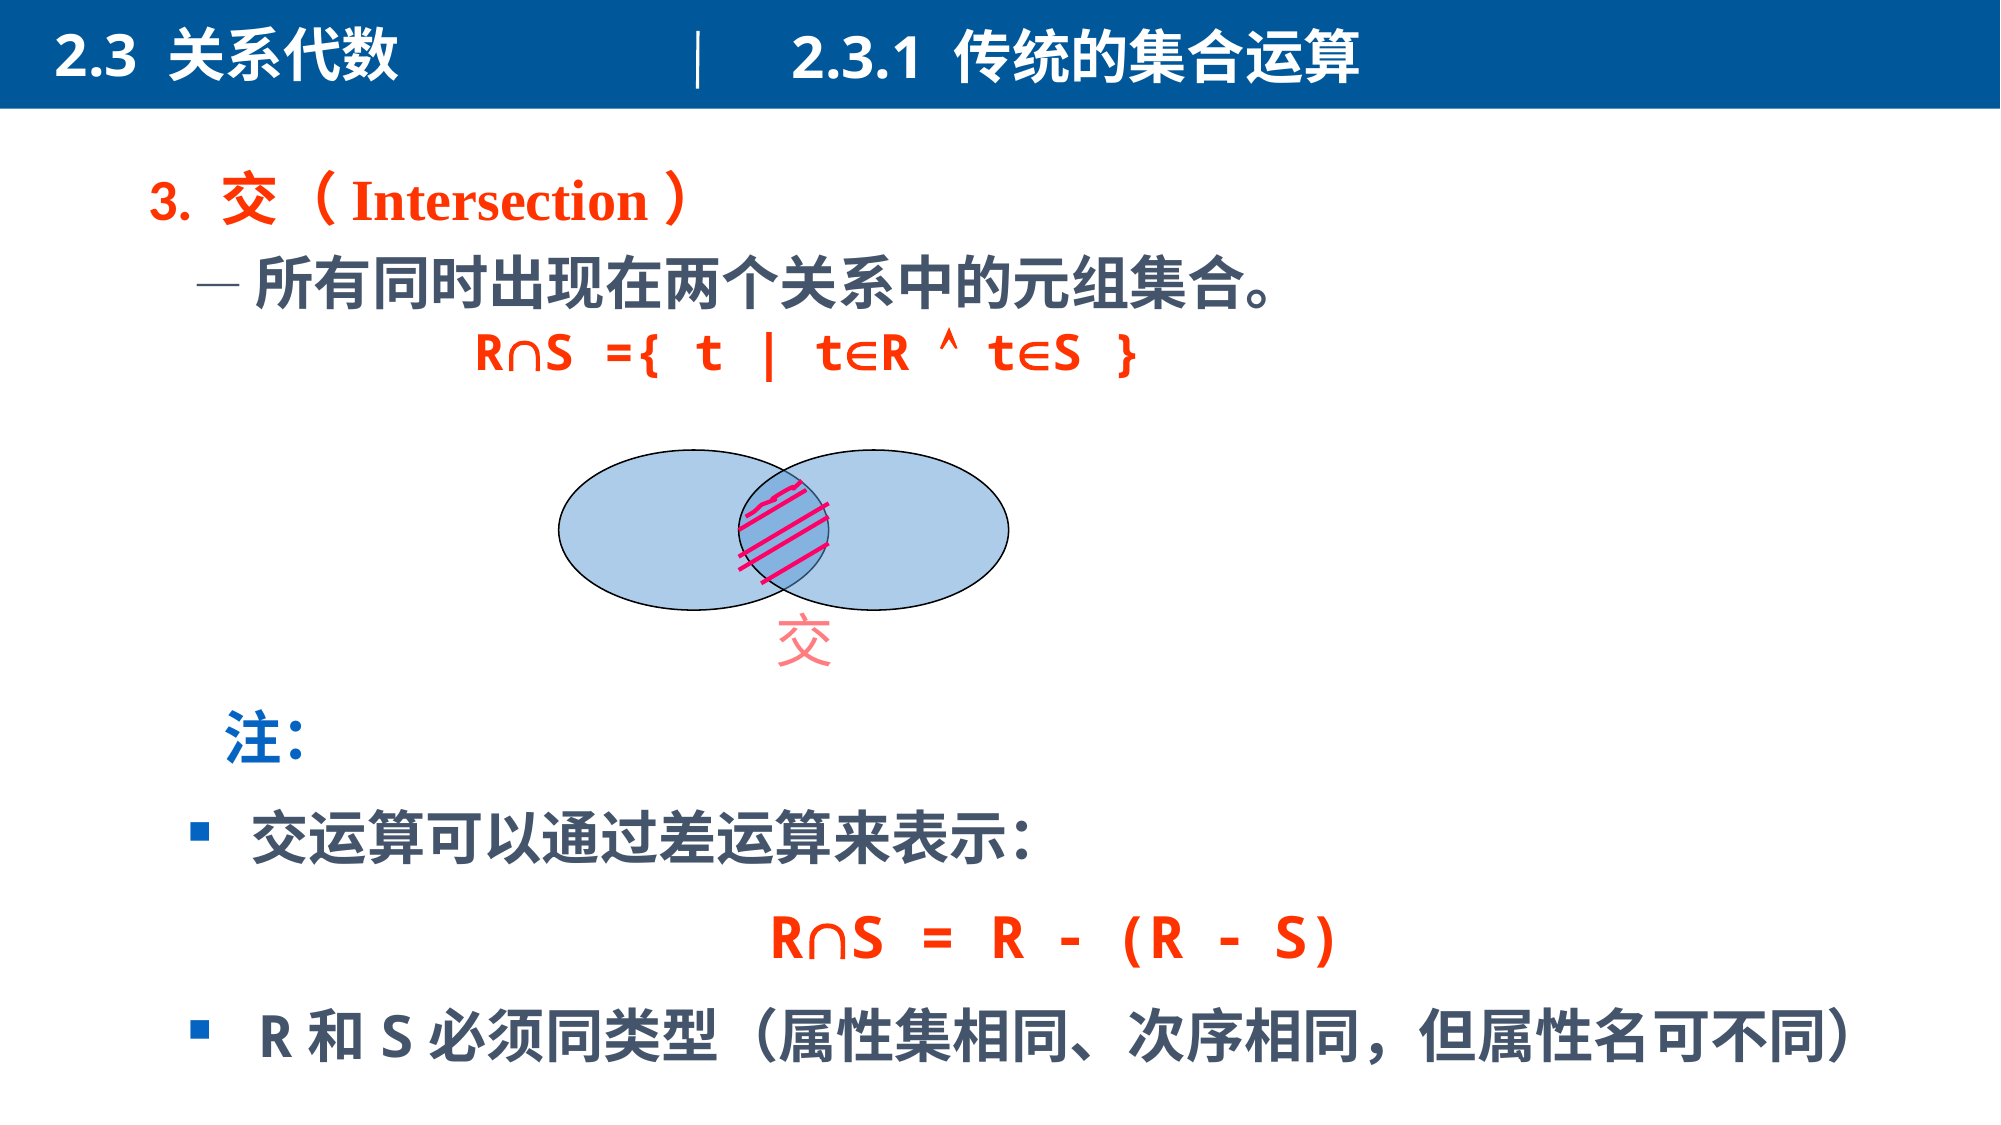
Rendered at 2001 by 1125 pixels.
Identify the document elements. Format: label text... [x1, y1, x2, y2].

text_box [0, 0, 2000, 109]
text_box 2.3 关系代数 [40, 10, 870, 96]
text_box 注： 交运算可以通过差运算来表示： RS = R  (R  S) R和S必须同类型（属性集相同、次序相同，但属性名可不同） [133, 676, 1905, 1077]
text_box 3. 交（Intersection） —所有同时出现在两个关系中的元组集合。 RS ={ t | tR  tS } [133, 162, 1409, 425]
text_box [558, 449, 1009, 682]
text_box 2.3.1 传统的集合运算 [777, 12, 2000, 98]
